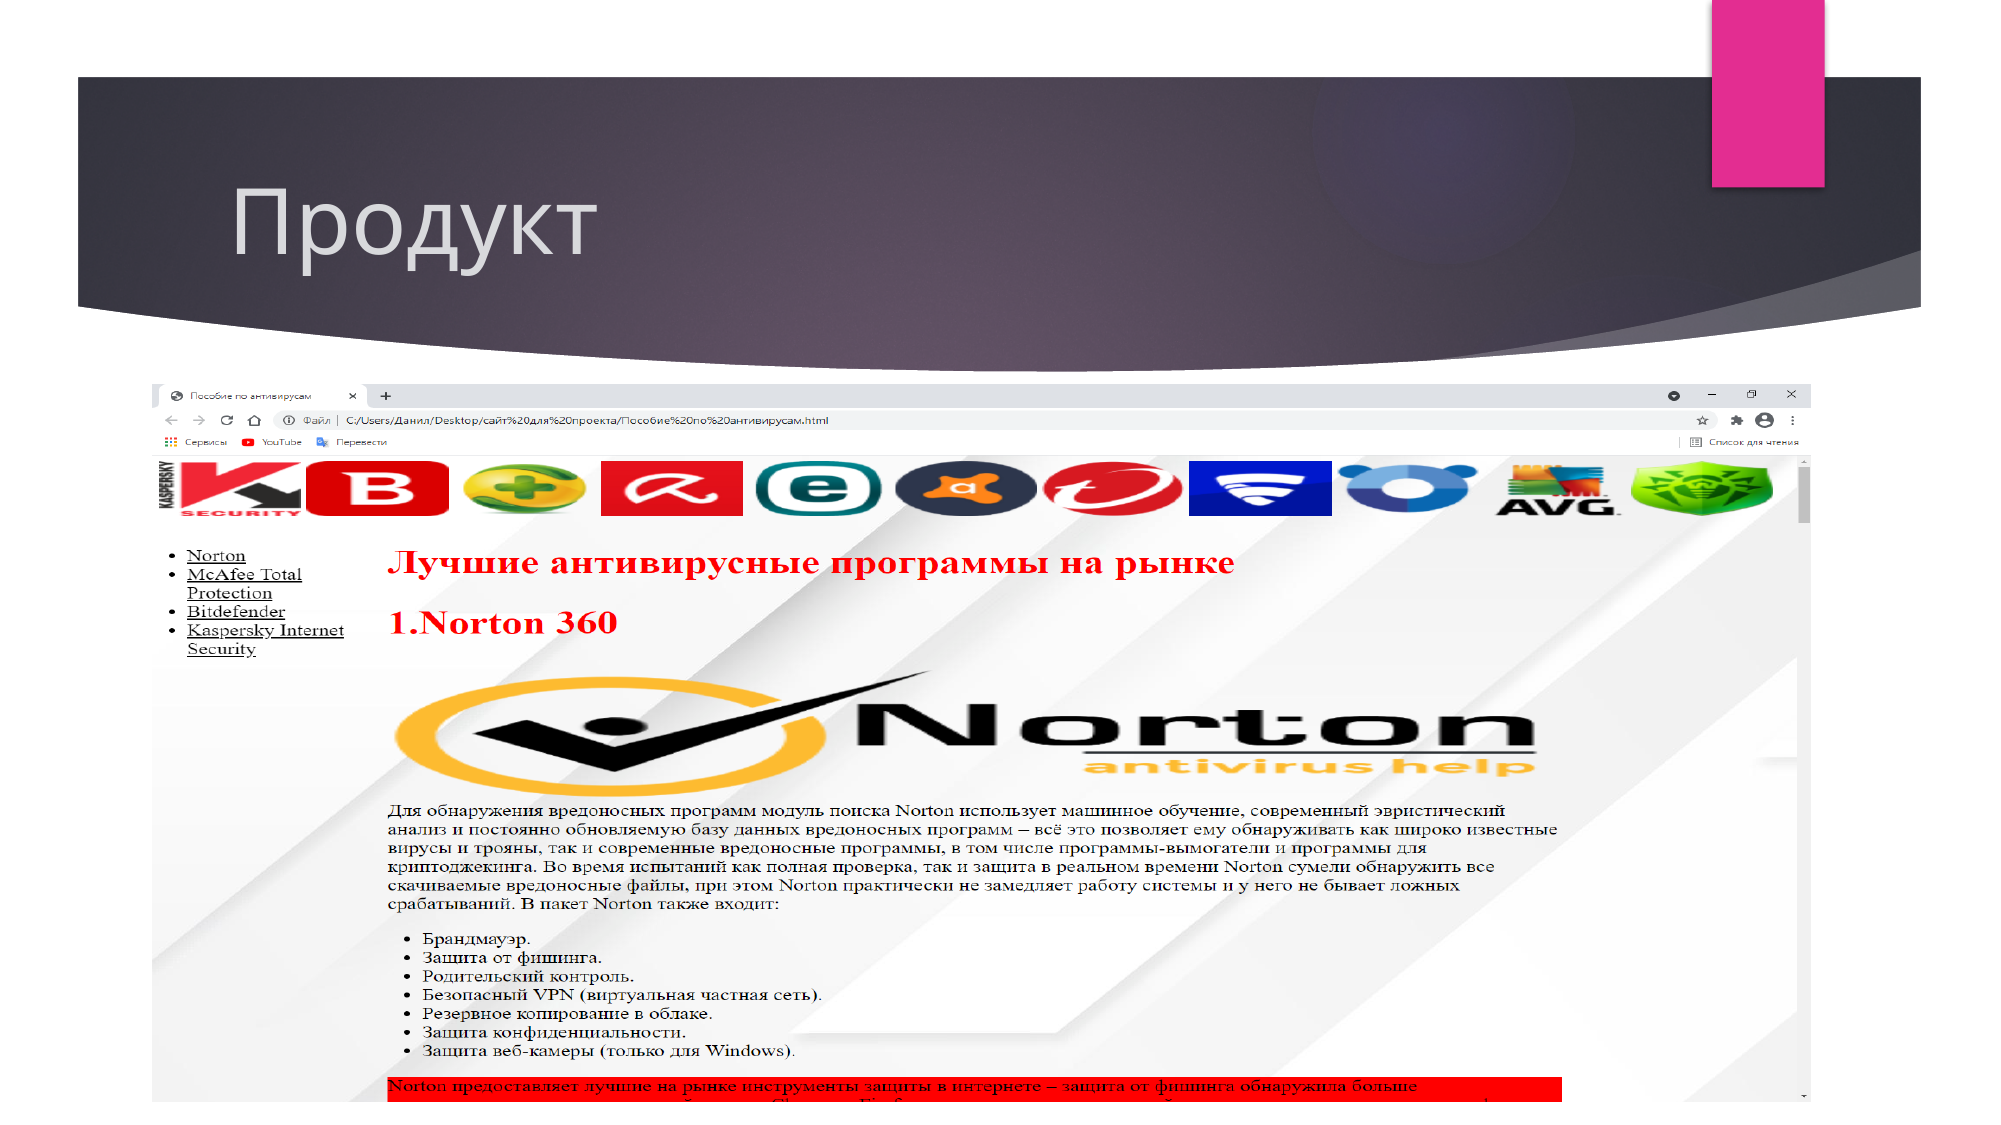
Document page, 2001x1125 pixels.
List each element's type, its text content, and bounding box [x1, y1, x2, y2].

picture [151, 384, 1811, 1103]
title Продукт [189, 159, 1627, 276]
